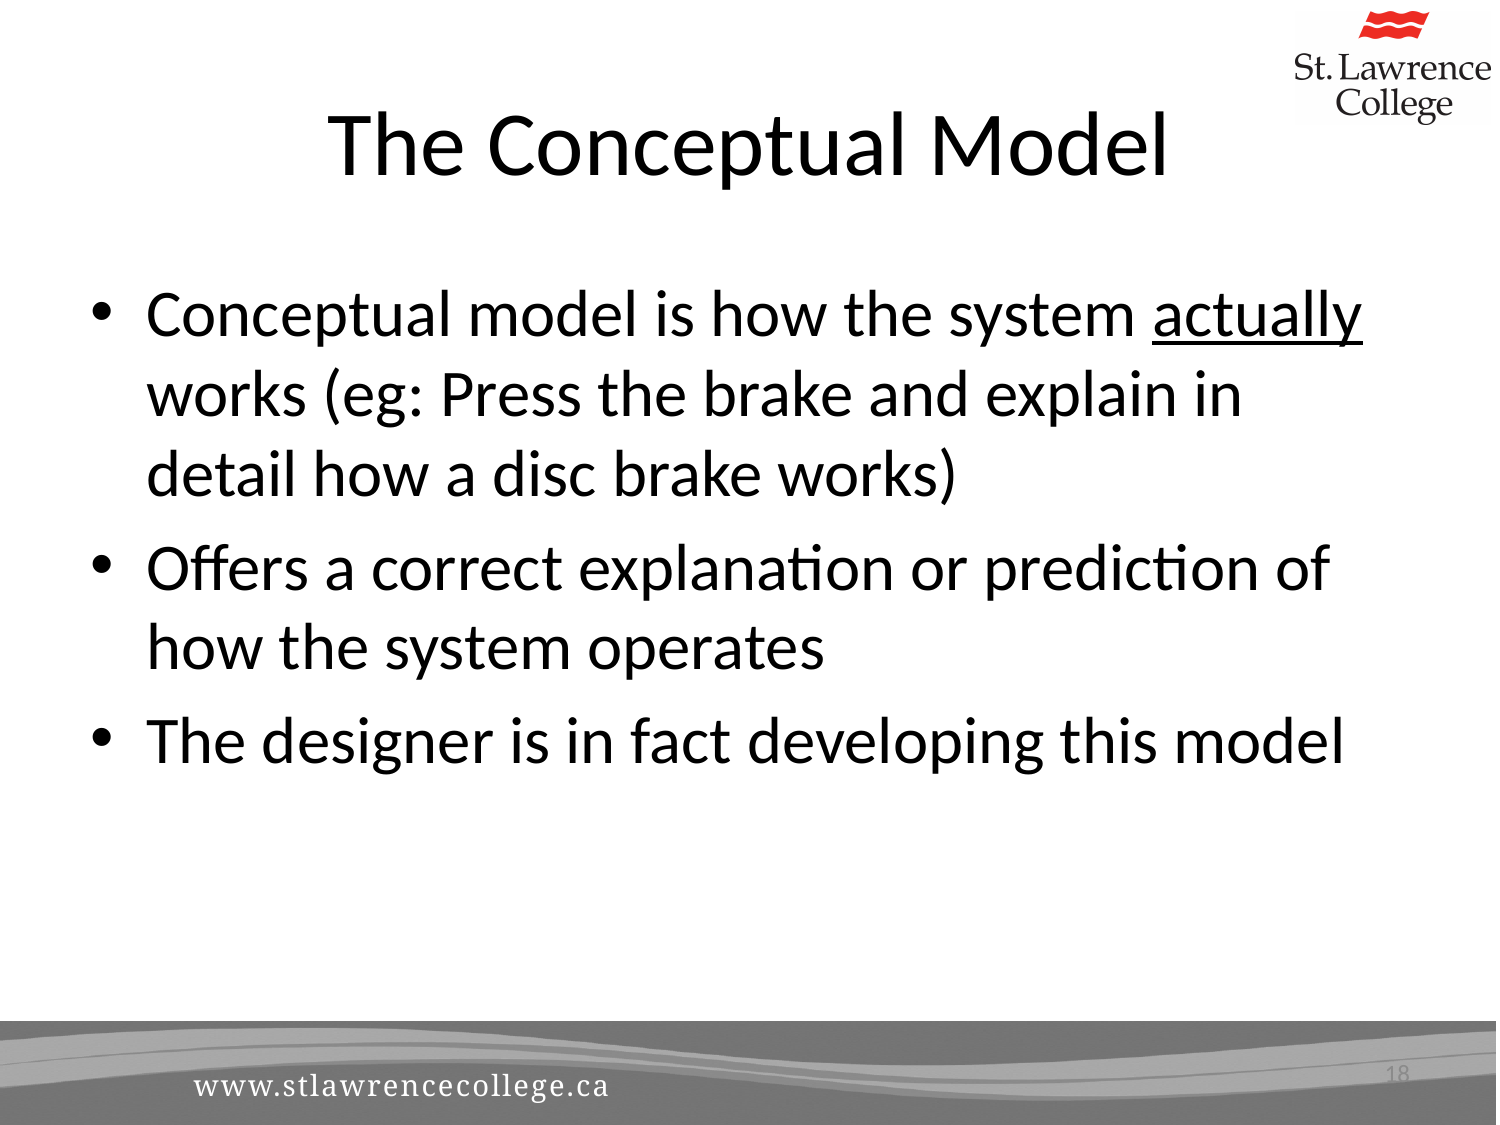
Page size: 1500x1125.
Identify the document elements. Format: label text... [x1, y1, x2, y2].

title The Conceptual Model [75, 45, 1425, 233]
slide_number 18 [1074, 1042, 1425, 1103]
picture [0, 1021, 1496, 1125]
picture [1295, 11, 1491, 125]
list Conceptual model is how the system actually works (eg: Press the brake and explain in detail how a disc brake works) Offers a correct explanation or prediction of how the system operates The designer is in fact developing this model [75, 262, 1425, 1005]
